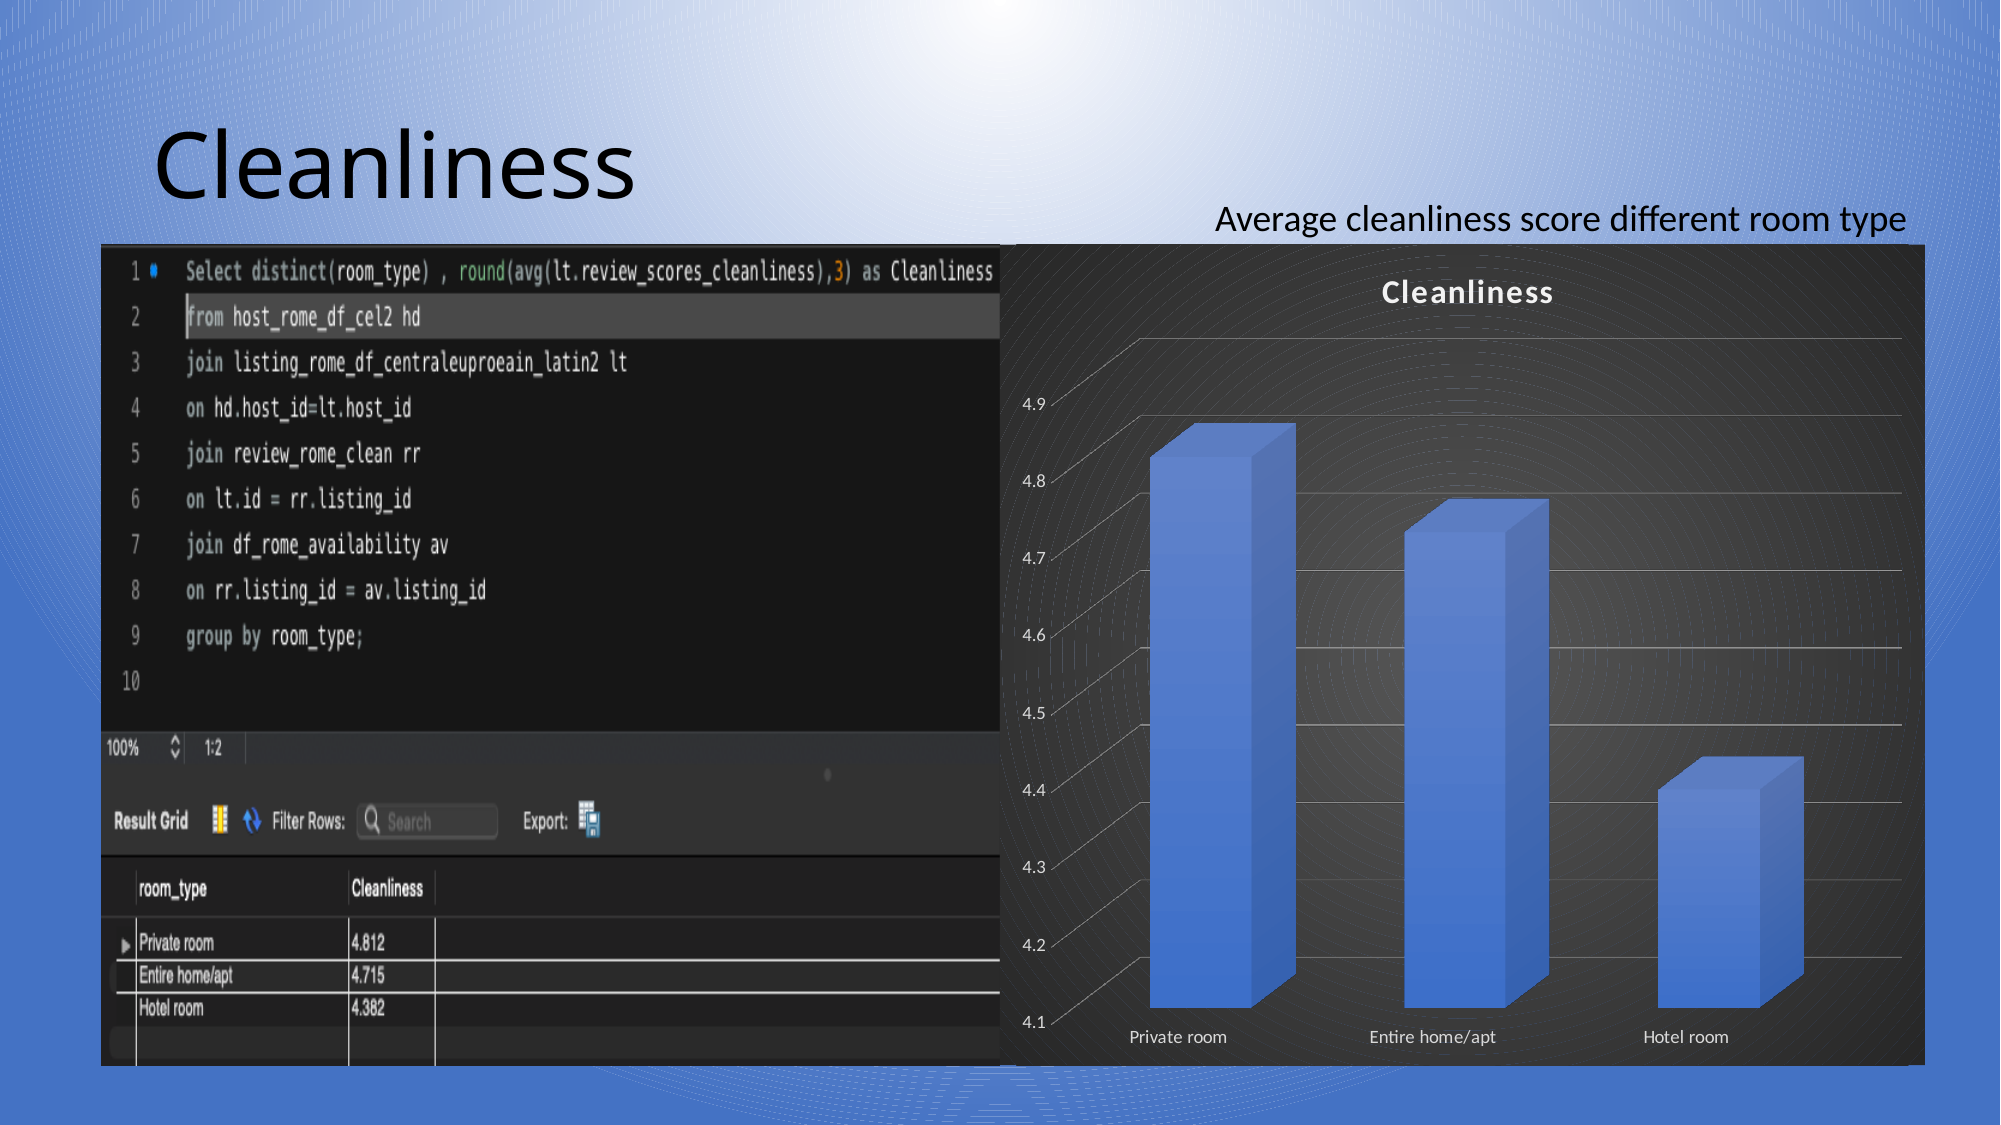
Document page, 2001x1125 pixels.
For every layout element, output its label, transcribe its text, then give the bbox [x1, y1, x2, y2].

chart [999, 244, 1925, 1066]
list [101, 244, 999, 1066]
title Cleanliness [137, 59, 1863, 244]
text_box Average cleanliness score different room type [1200, 186, 2000, 247]
